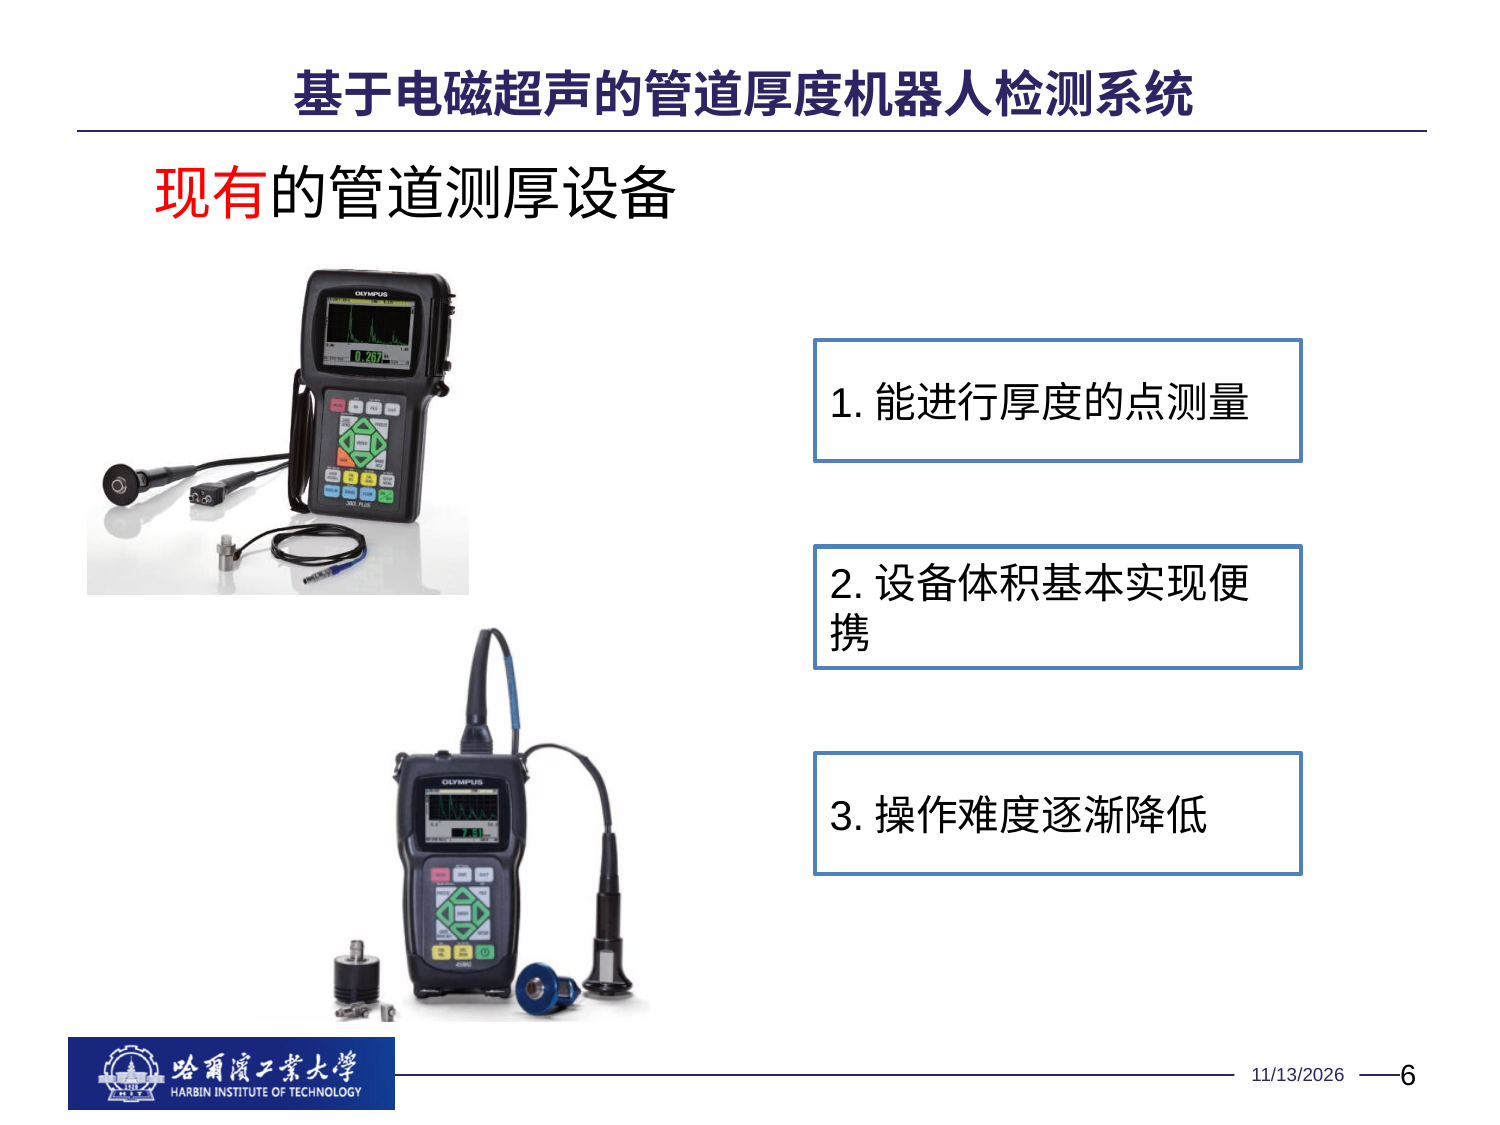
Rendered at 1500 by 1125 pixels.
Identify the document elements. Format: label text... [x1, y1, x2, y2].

text_box 2.设备体积基本实现便携 [813, 544, 1303, 670]
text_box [87, 234, 651, 1023]
slide_number 6 [1400, 1055, 1456, 1092]
text_box 基于电磁超声的管道厚度机器人检测系统 [68, 62, 1419, 134]
picture [68, 1037, 395, 1110]
text_box 现有的管道测厚设备 [138, 148, 723, 234]
text_box 3.操作难度逐渐降低 [813, 751, 1303, 876]
text_box 1.能进行厚度的点测量 [813, 338, 1303, 463]
